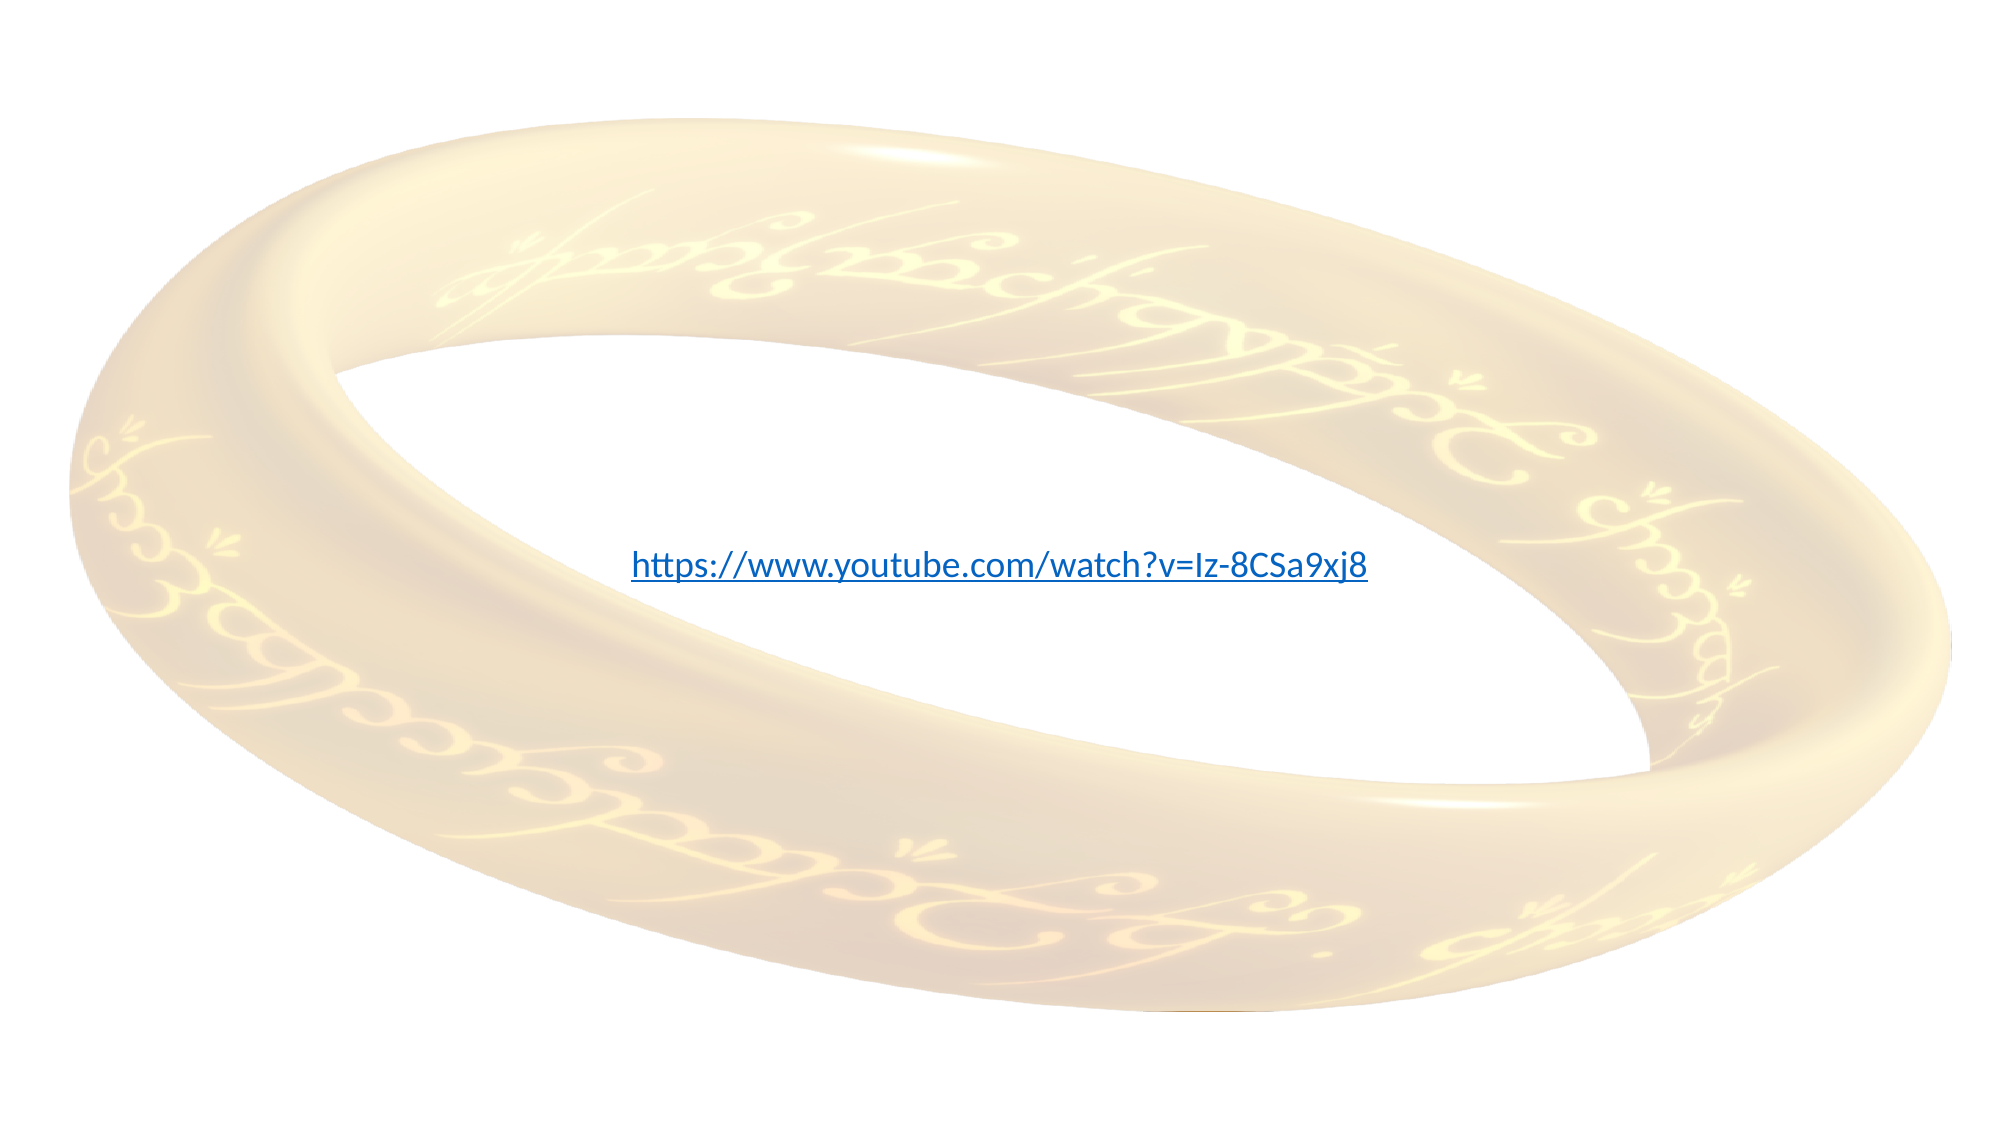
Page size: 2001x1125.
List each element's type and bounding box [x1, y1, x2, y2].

text_box [48, 62, 1952, 1012]
